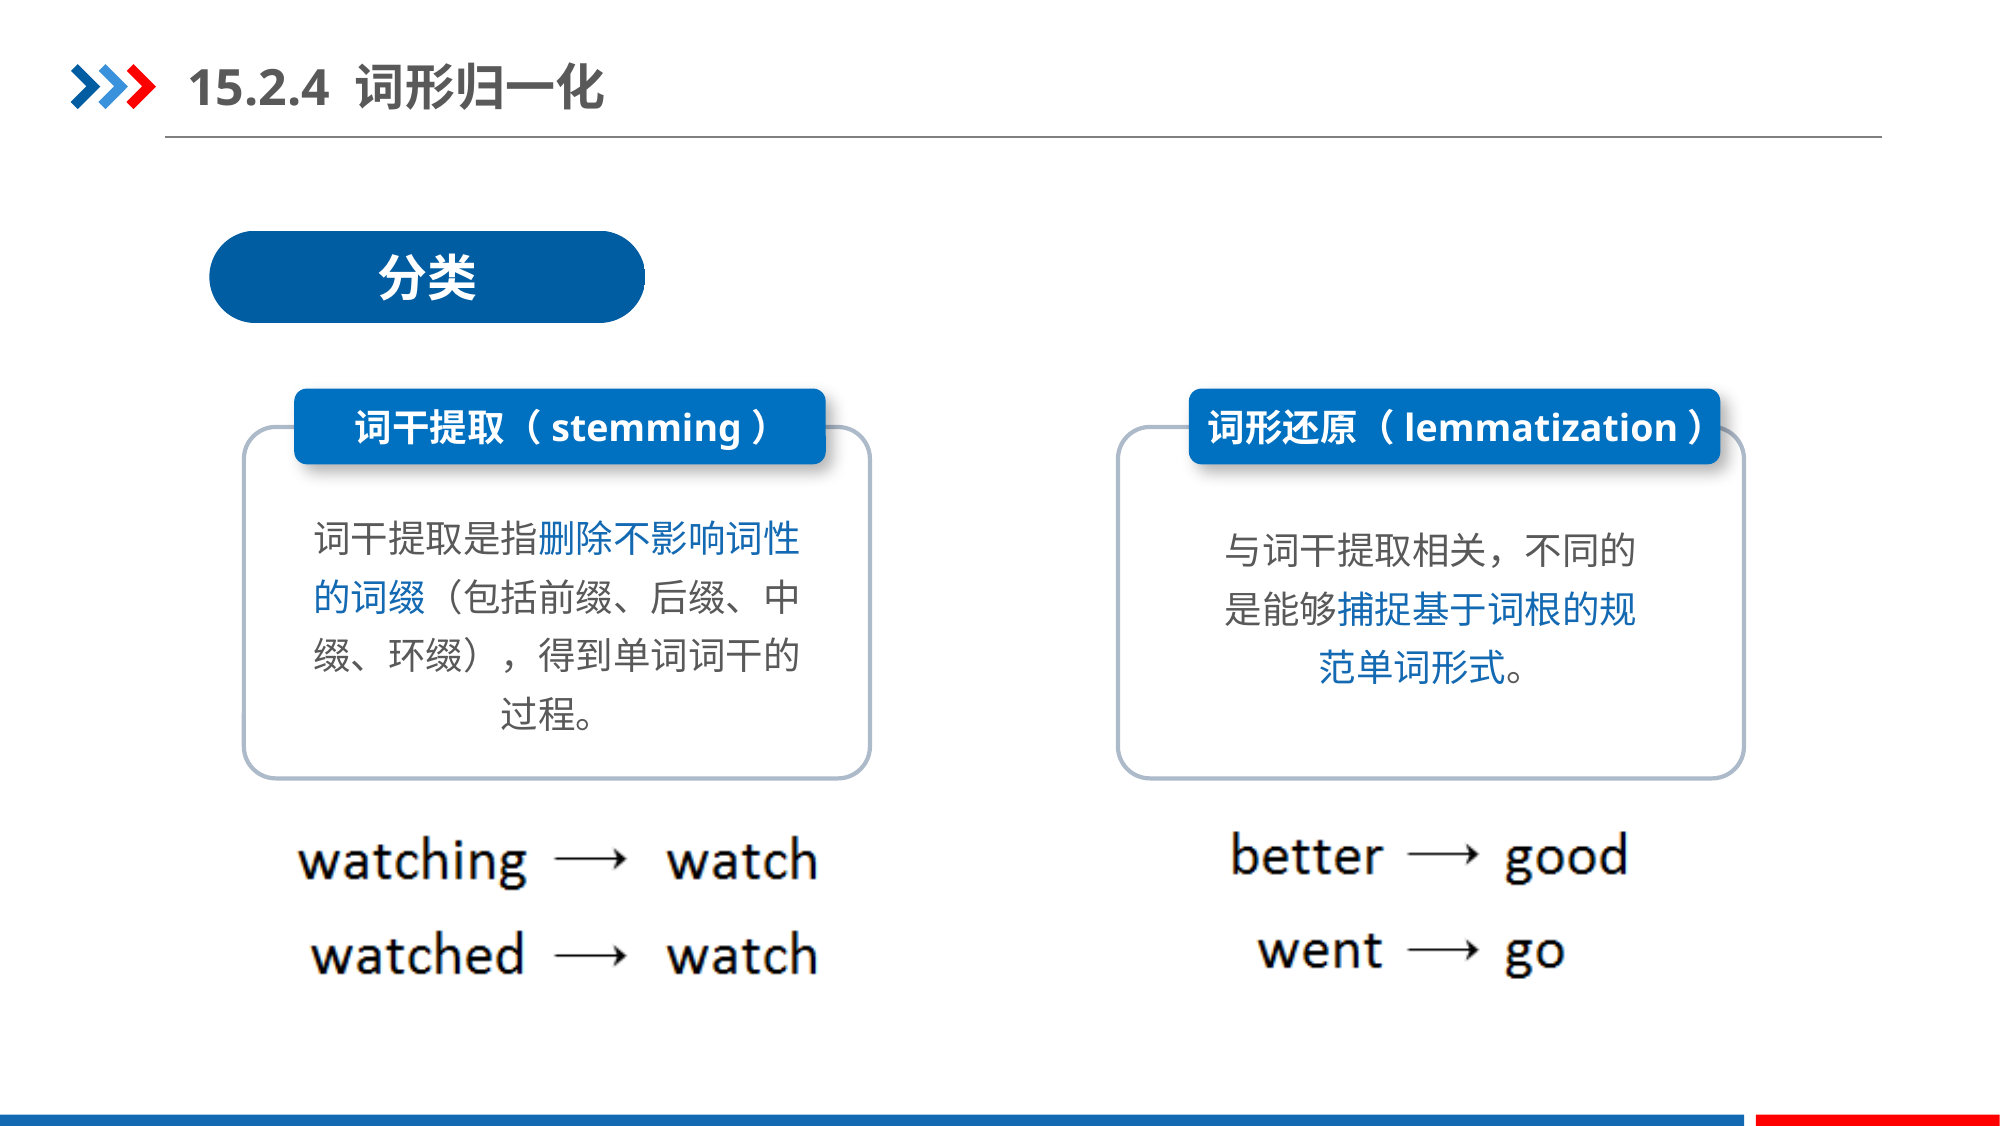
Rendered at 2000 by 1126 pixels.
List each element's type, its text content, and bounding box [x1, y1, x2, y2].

text_box 词干提取（stemming） [223, 396, 921, 457]
text_box 与词干提取相关，不同的是能够捕捉基于词根的规范单词形式。 [1193, 506, 1669, 697]
text_box 分类 [207, 228, 648, 326]
text_box [1187, 457, 1722, 467]
text_box [293, 386, 827, 396]
text_box 词形还原（lemmatization） [1117, 396, 1815, 457]
text_box [1187, 386, 1722, 396]
picture [1202, 812, 1660, 996]
text_box [1115, 450, 1747, 781]
text_box 15.2.4 词形归一化 [187, 43, 921, 127]
picture [276, 815, 844, 996]
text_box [243, 426, 871, 779]
